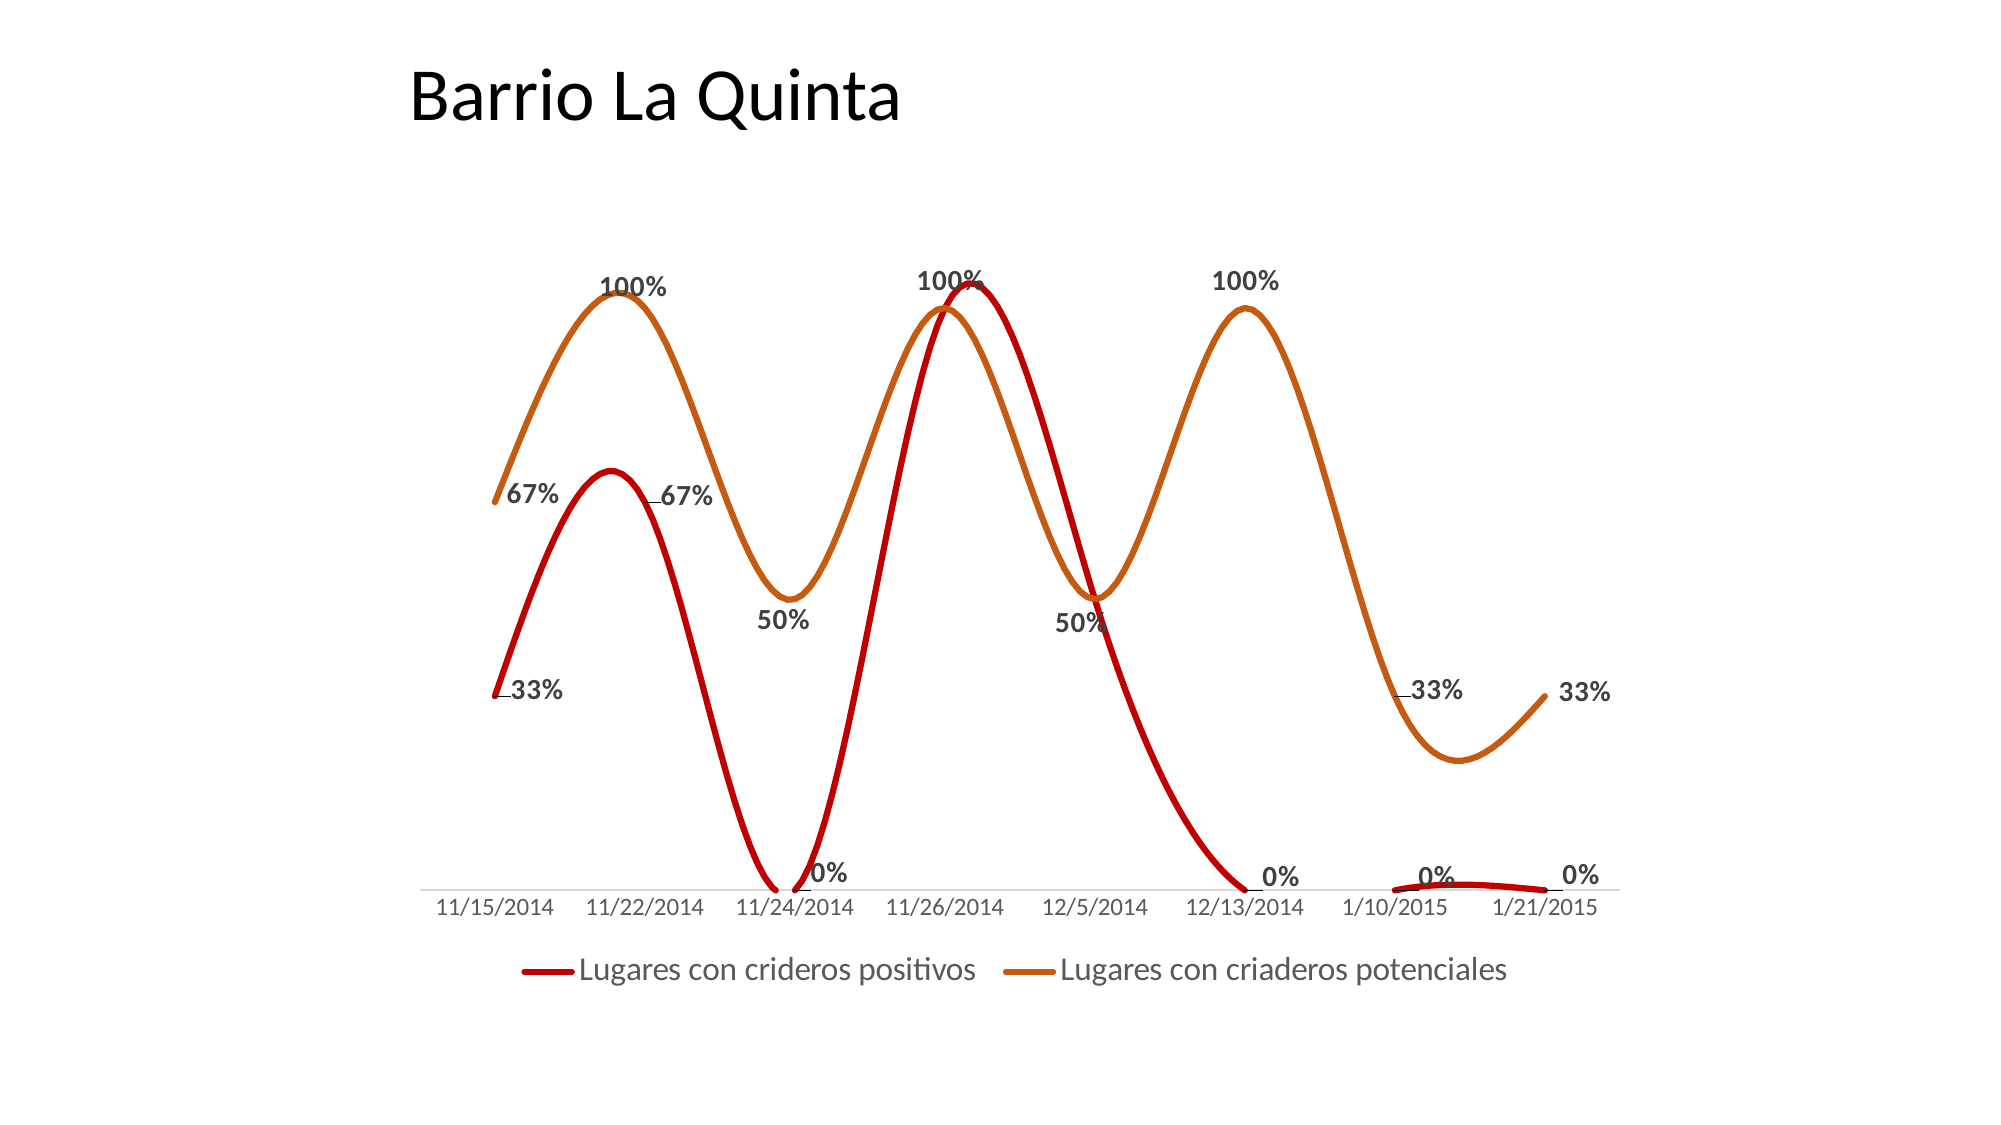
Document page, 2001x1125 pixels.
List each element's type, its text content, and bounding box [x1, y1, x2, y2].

text_box Barrio La Quinta [394, 37, 928, 143]
chart [394, 175, 1645, 995]
